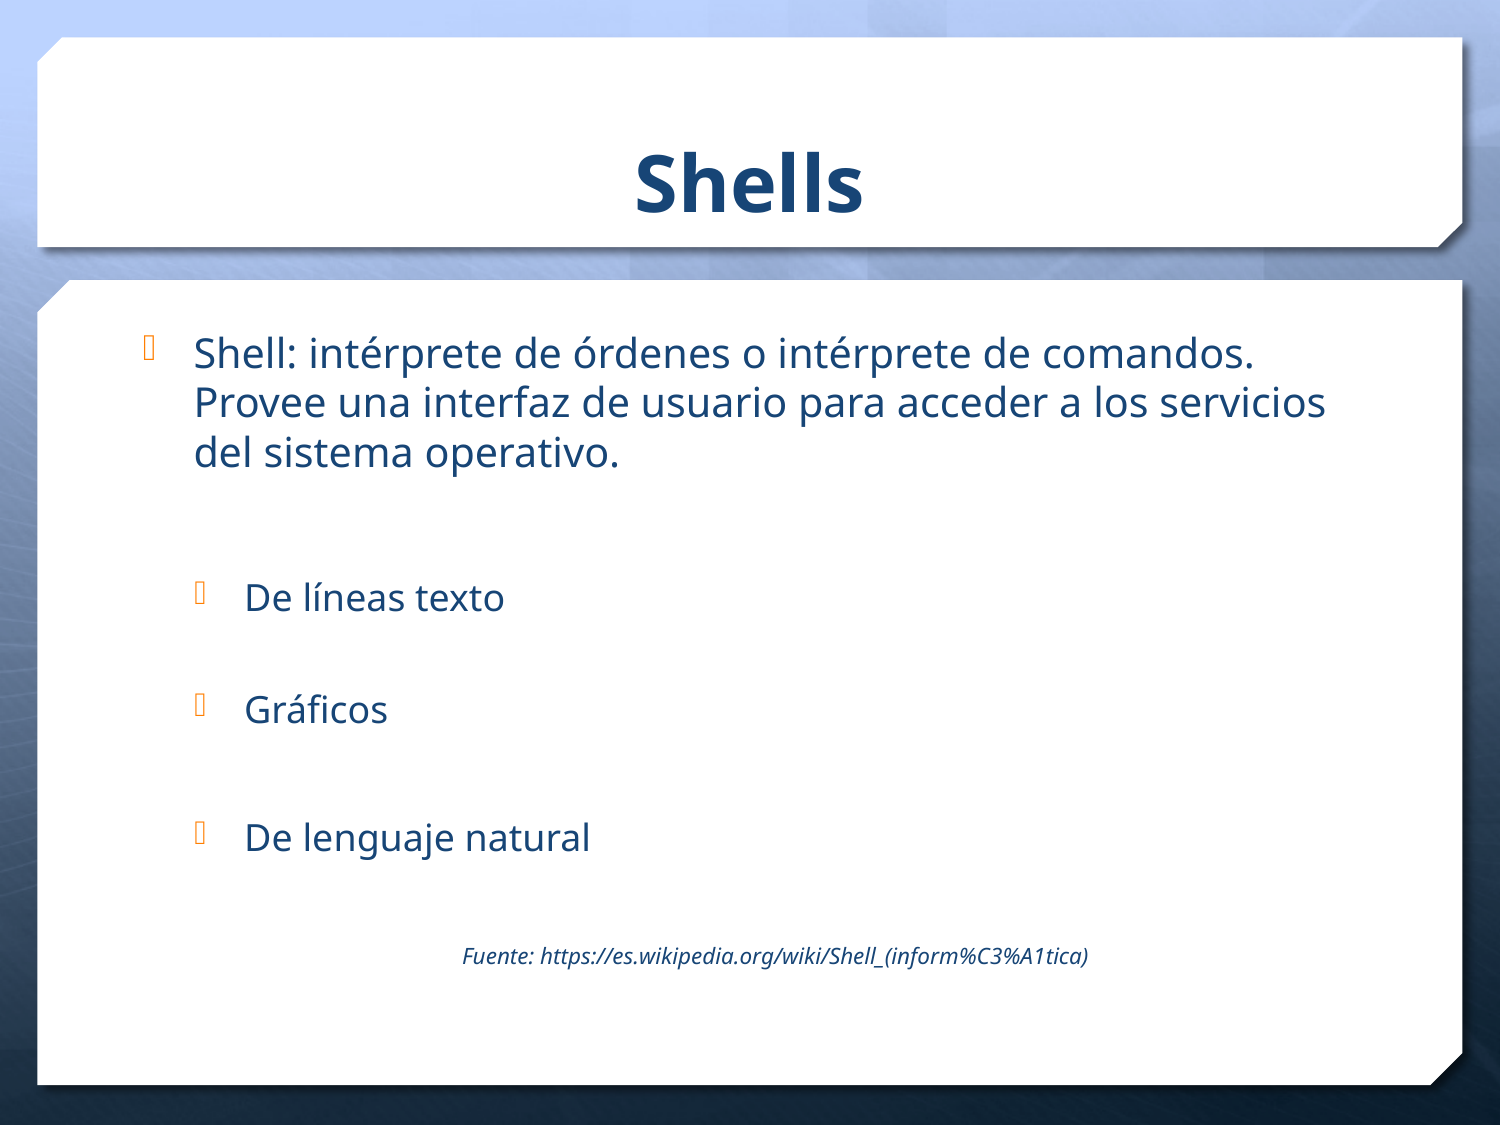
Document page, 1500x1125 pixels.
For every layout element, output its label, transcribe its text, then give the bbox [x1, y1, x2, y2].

list Shell: intérprete de órdenes o intérprete de comandos. Provee una interfaz de usuario para acceder a los servicios del sistema operativo. De líneas texto Gráficos De lenguaje natural Fuente: https://es.wikipedia.org/wiki/Shell_(inform%C3%A1tica) [127, 319, 1372, 978]
title Shells [127, 48, 1372, 236]
